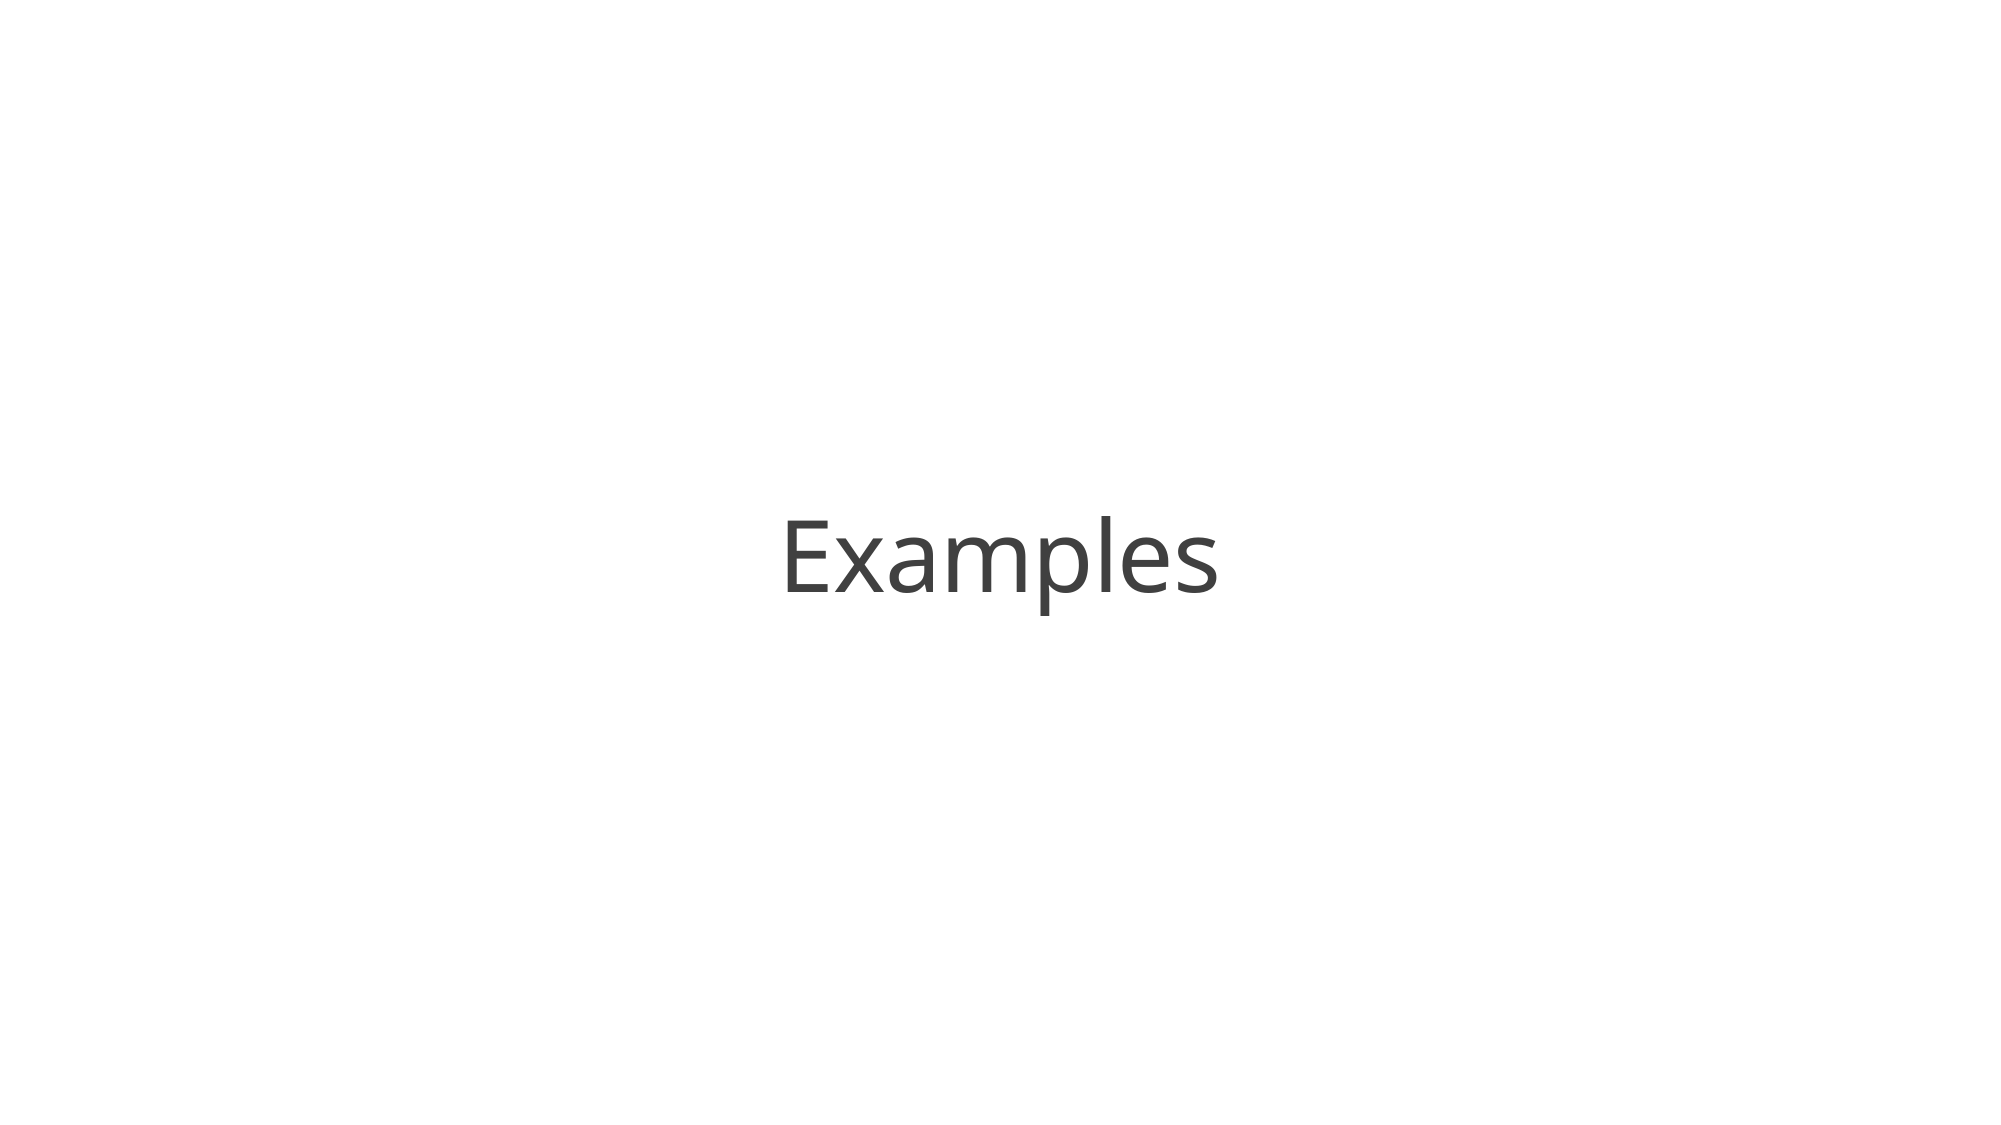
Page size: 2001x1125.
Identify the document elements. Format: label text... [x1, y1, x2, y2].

text_box Examples [0, 417, 2000, 707]
